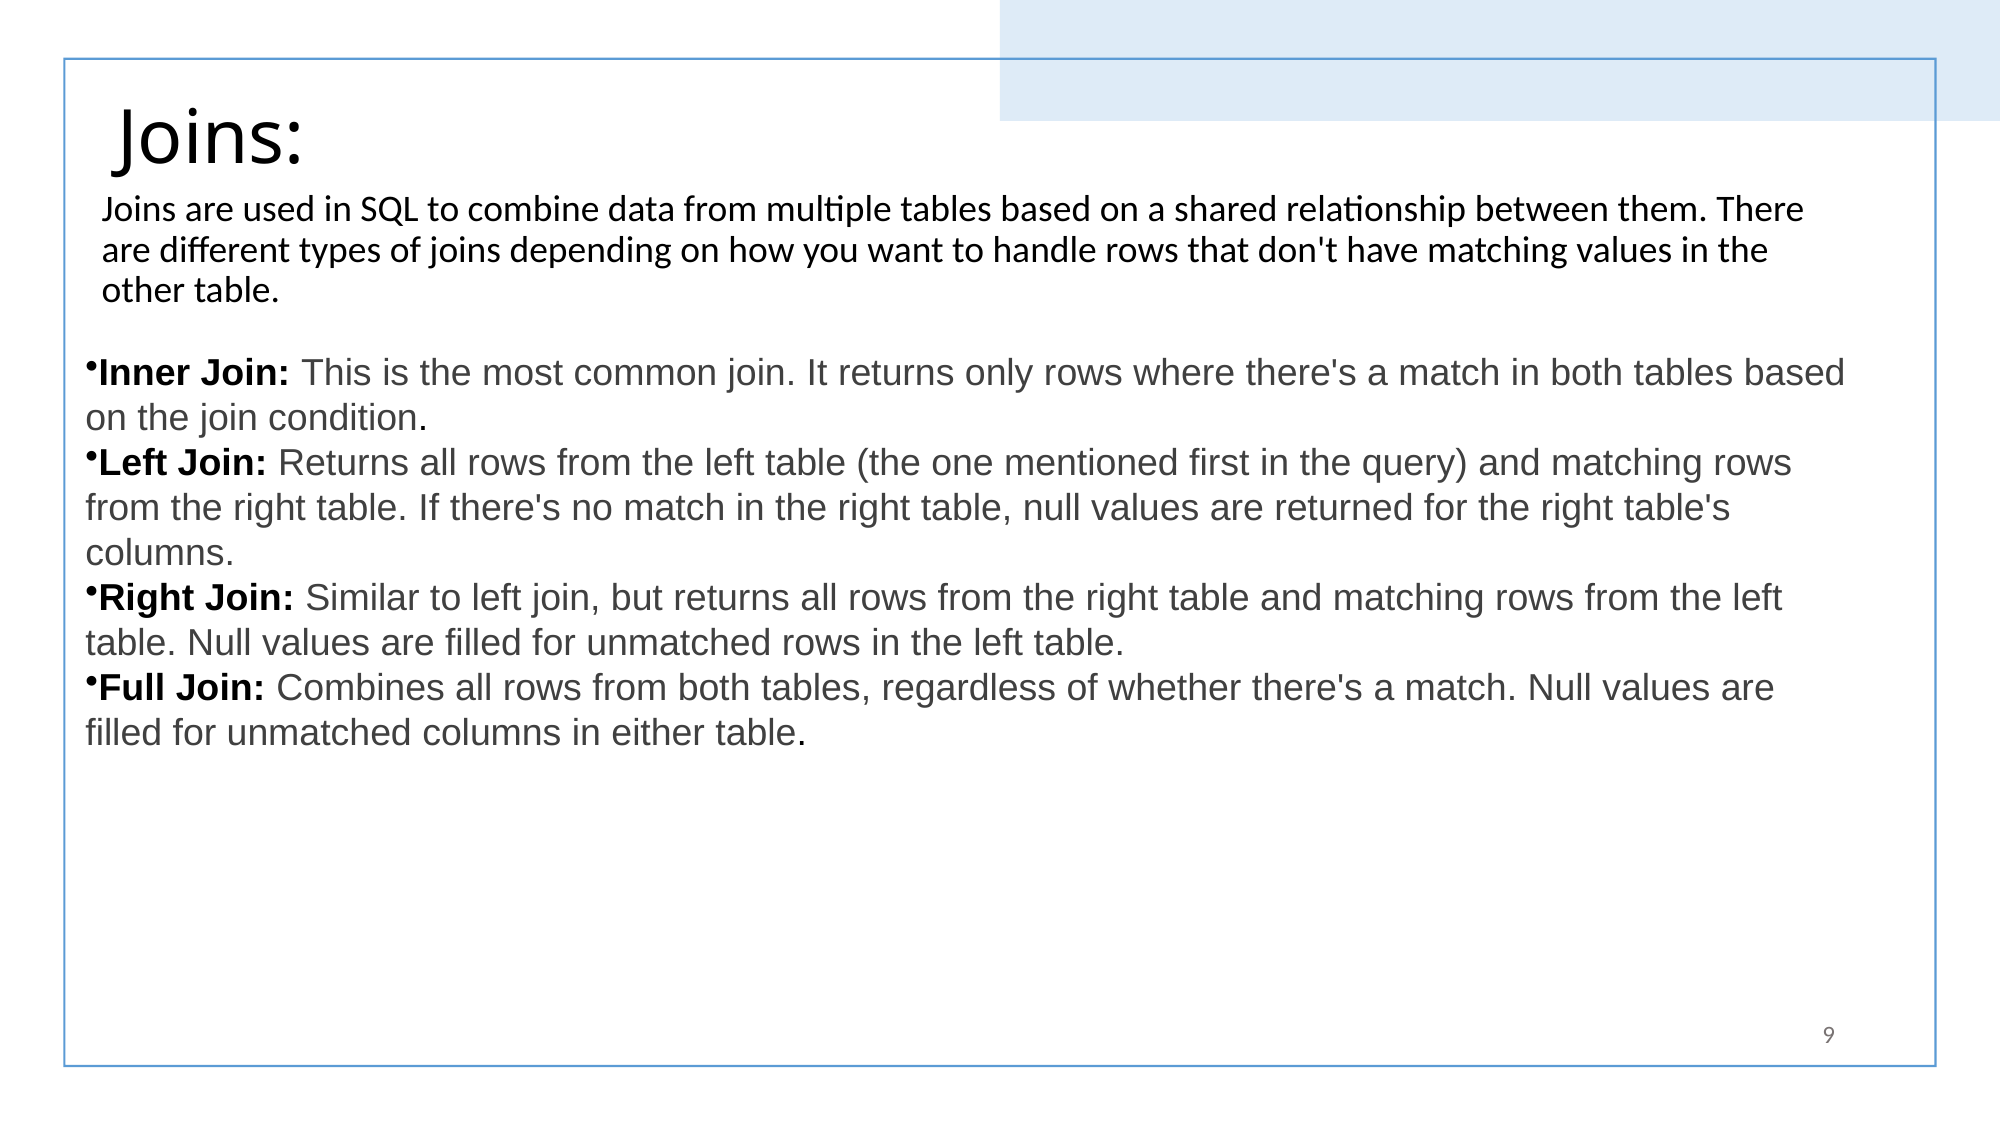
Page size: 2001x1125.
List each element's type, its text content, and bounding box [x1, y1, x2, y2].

text_box [32, 527, 1796, 672]
title Joins: [102, 82, 377, 181]
list Joins are used in SQL to combine data from multiple tables based on a shared relationship between them. There are different types of joins depending on how you want to handle rows that don't have matching values in the other table. [86, 181, 1850, 327]
list Inner Join: This is the most common join. It returns only rows where there's a match in both tables based on the join condition. Left Join: Returns all rows from the left table (the one mentioned first in the query) and matching rows from the right table. If there's no match in the right table, null values are returned for the right table's columns. Right Join: Similar to left join, but returns all rows from the right table and matching rows from the left table. Null values are filled for unmatched rows in the left table. Full Join: Combines all rows from both tables, regardless of whether there's a match. Null values are filled for unmatched columns in either table. [70, 340, 1867, 763]
slide_number 9 [1400, 1004, 1850, 1064]
